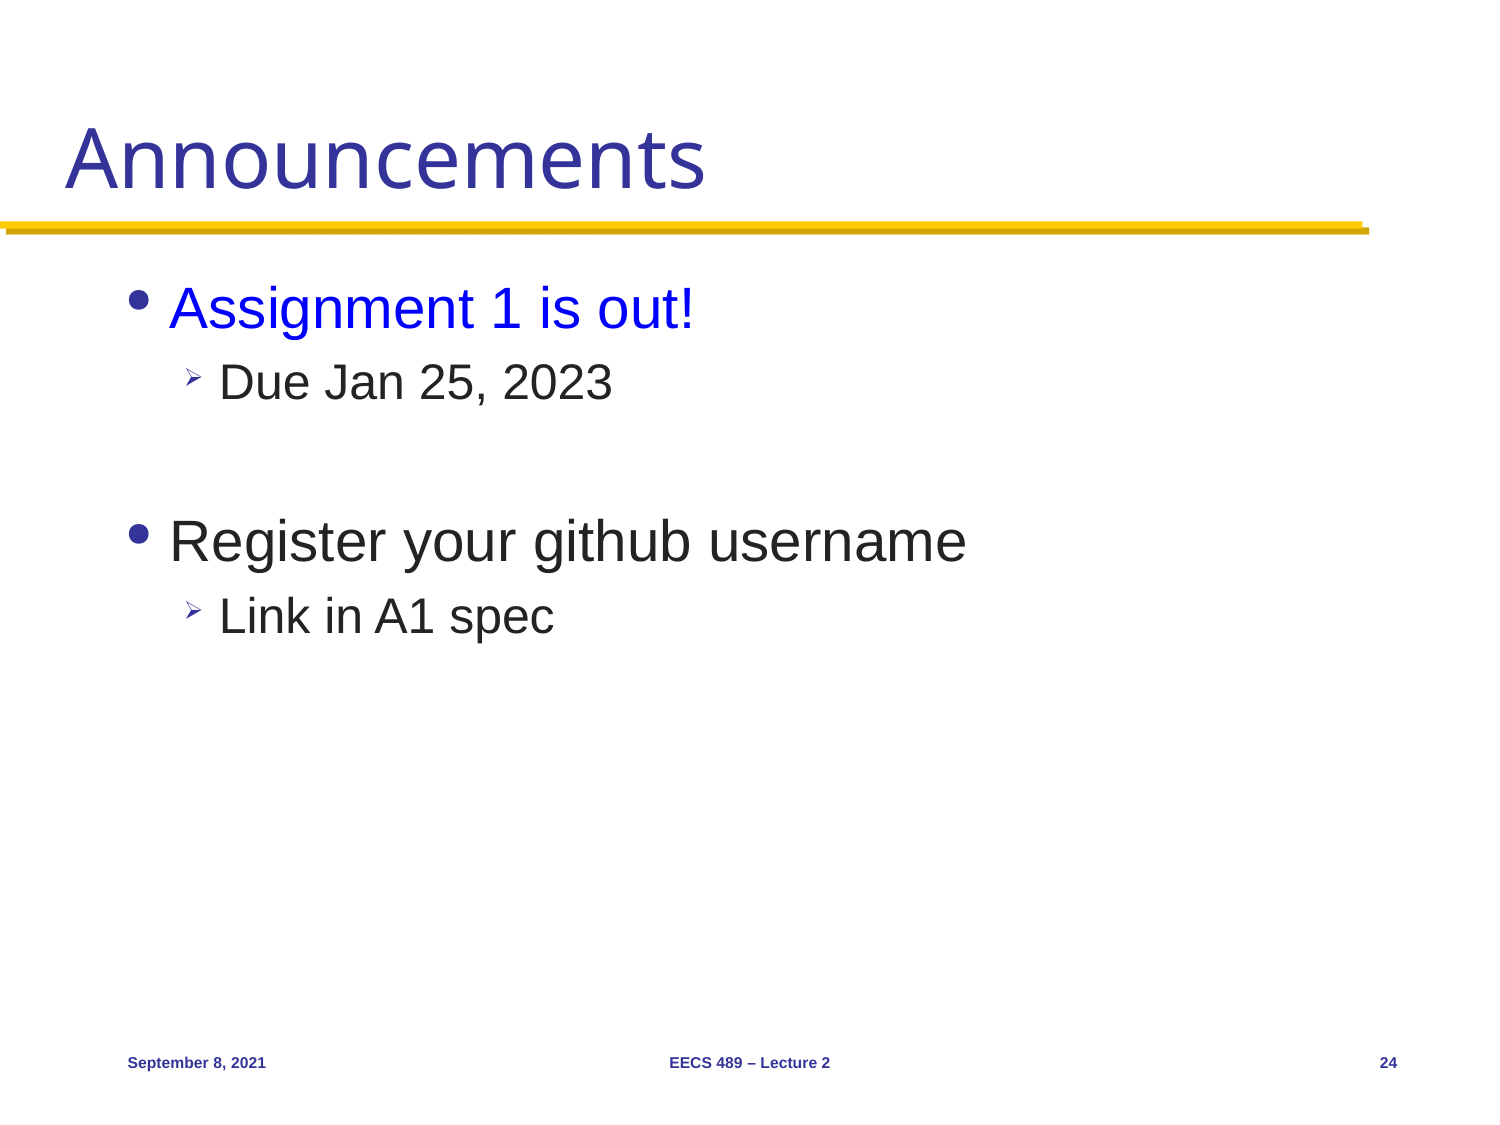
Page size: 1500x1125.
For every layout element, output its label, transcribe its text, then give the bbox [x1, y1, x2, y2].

list Assignment 1 is out! Due Jan 25, 2023 Register your github username Link in A1 spec [112, 262, 1413, 988]
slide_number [112, 1024, 426, 1101]
footer EECS 489 – Lecture 2 [512, 1024, 988, 1101]
slide_number 24 [1312, 1024, 1413, 1101]
title Announcements [49, 24, 1451, 213]
